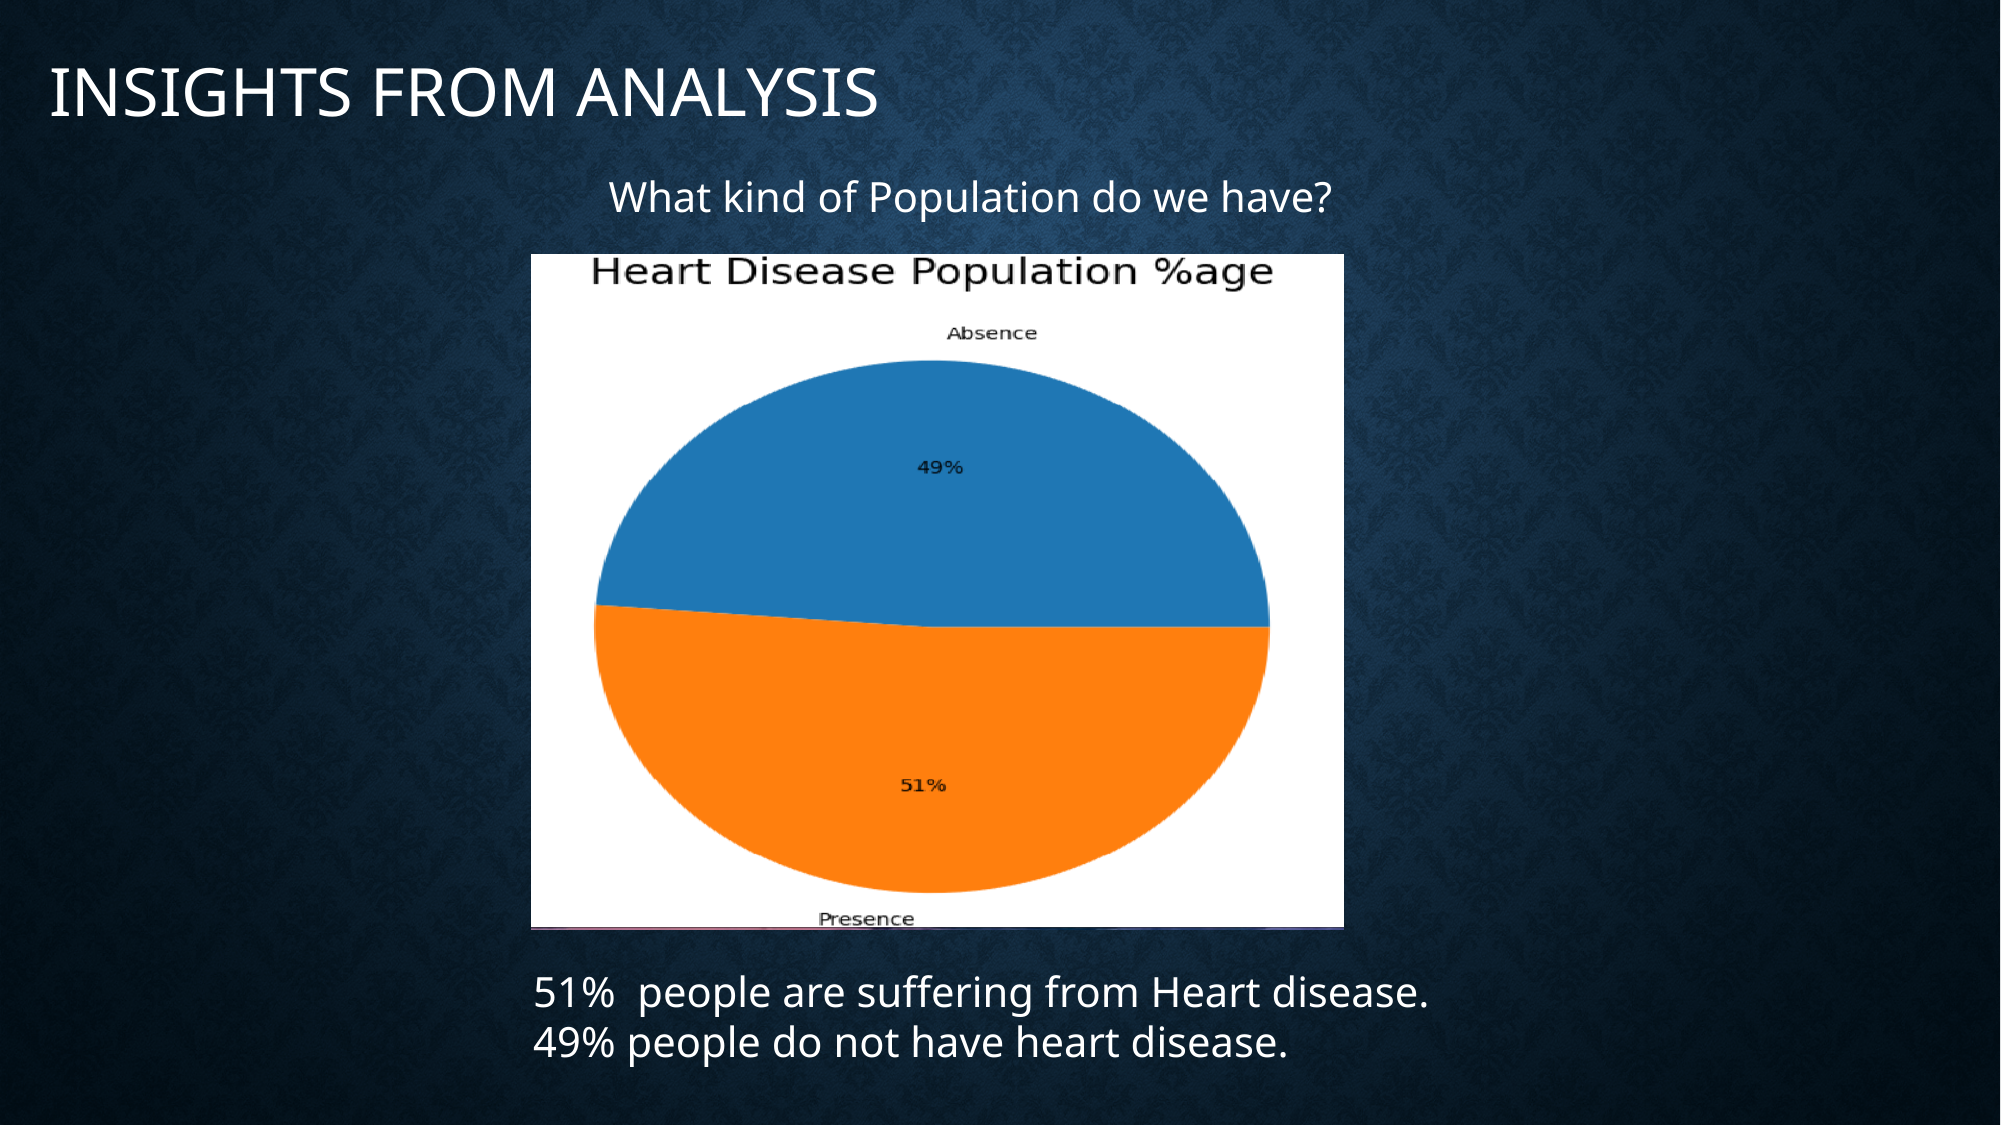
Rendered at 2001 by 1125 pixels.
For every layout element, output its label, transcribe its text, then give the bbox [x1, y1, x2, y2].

text_box 51% people are suffering from Heart disease. 49% people do not have heart disease. [518, 908, 1851, 1073]
picture [530, 253, 1344, 931]
text_box INSIGHTS FROM ANALYSIS [34, 42, 1230, 138]
text_box What kind of Population do we have? [593, 163, 1719, 229]
